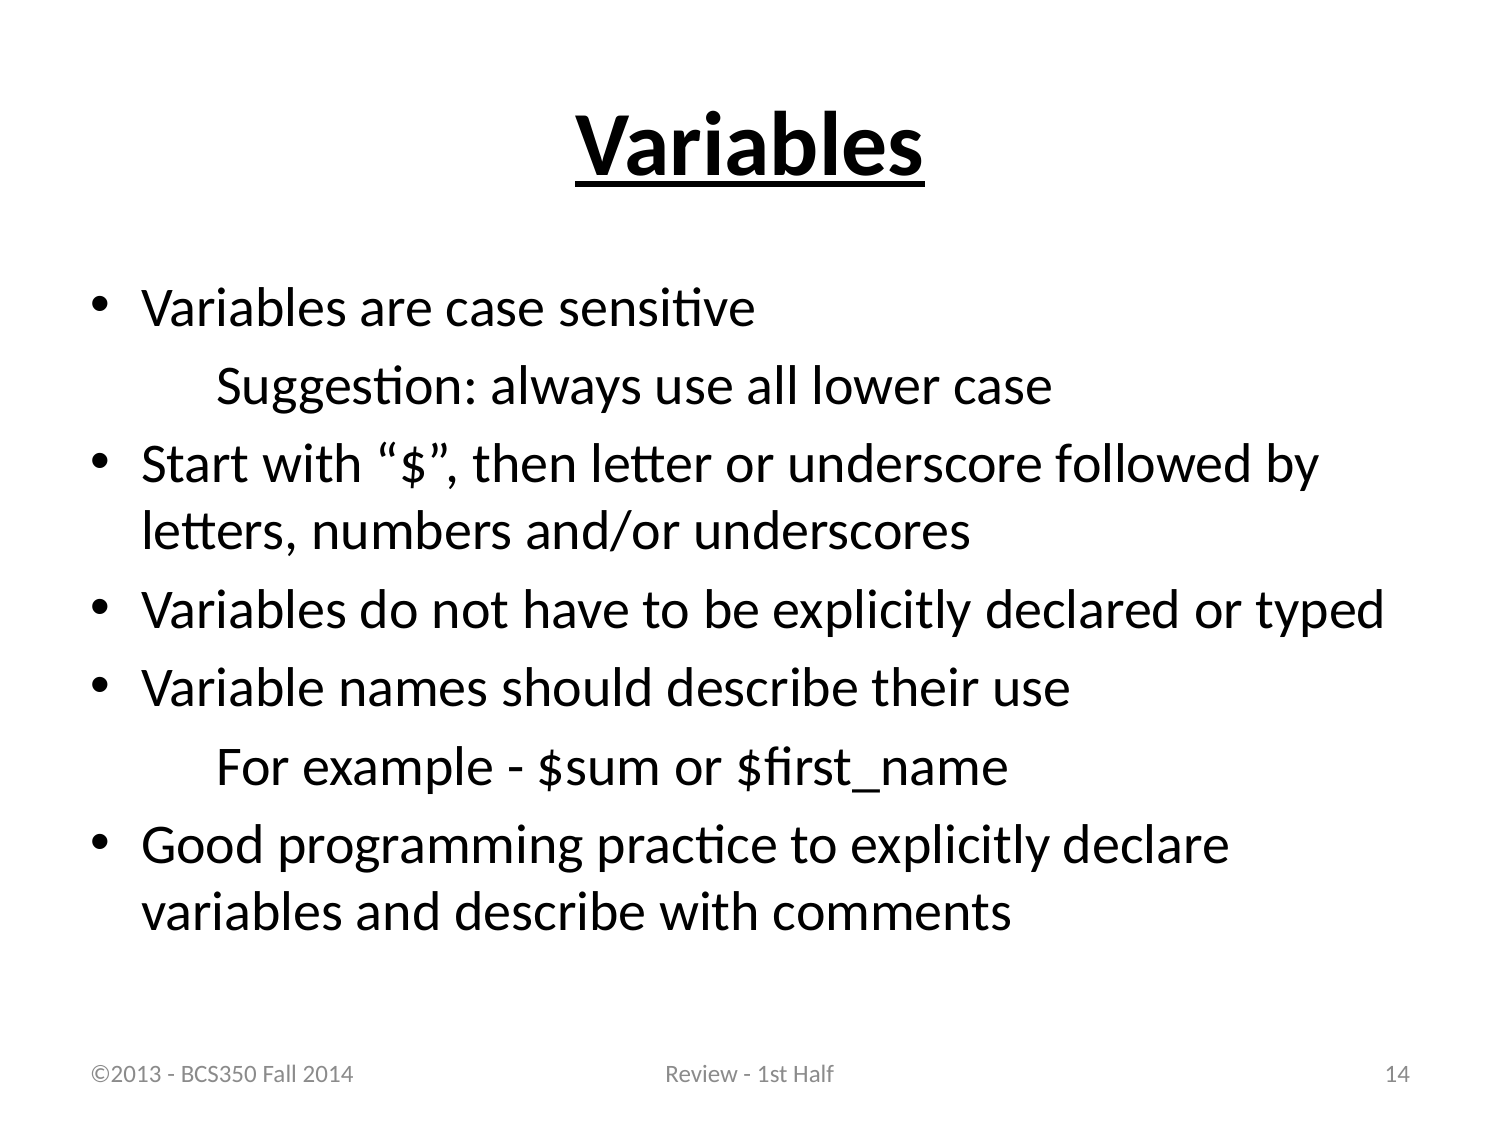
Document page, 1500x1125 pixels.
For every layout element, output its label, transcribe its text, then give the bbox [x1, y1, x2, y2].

slide_number 14 [1074, 1042, 1425, 1103]
slide_number ©2013 - BCS350 Fall 2014 [75, 1042, 425, 1103]
list Variables are case sensitive Suggestion: always use all lower case Start with “$”, then letter or underscore followed by letters, numbers and/or underscores Variables do not have to be explicitly declared or typed Variable names should describe their use For example - $sum or $first_name Good programming practice to explicitly declare variables and describe with comments [75, 262, 1425, 1005]
title Variables [75, 45, 1425, 233]
footer Review - 1st Half [512, 1042, 988, 1103]
